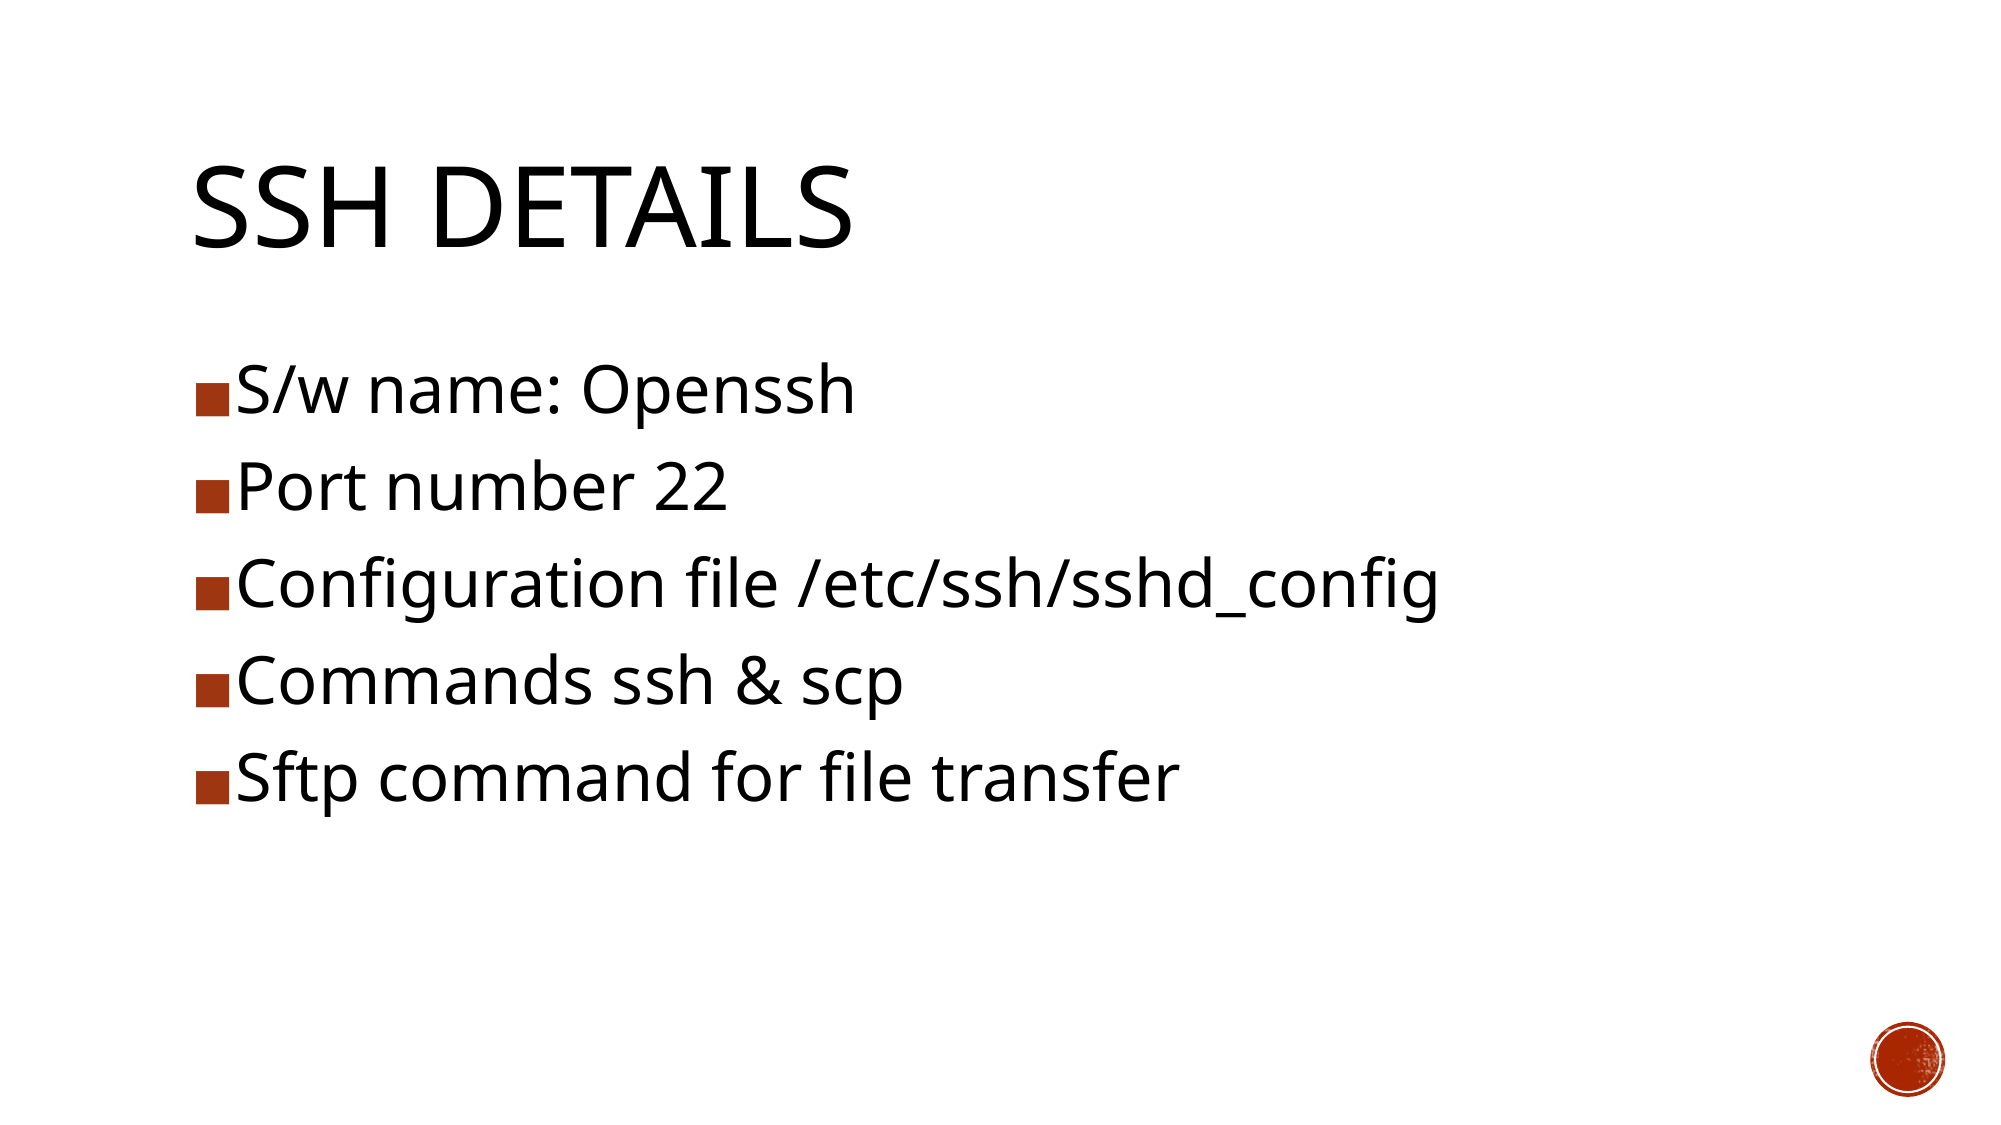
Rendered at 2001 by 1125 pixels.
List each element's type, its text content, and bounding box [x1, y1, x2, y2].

list S/w name: Openssh Port number 22 Configuration file /etc/ssh/sshd_config Commands ssh & scp Sftp command for file transfer [175, 348, 1826, 1013]
picture [1870, 1021, 1946, 1097]
title SSH DETAILS [175, 79, 1826, 344]
